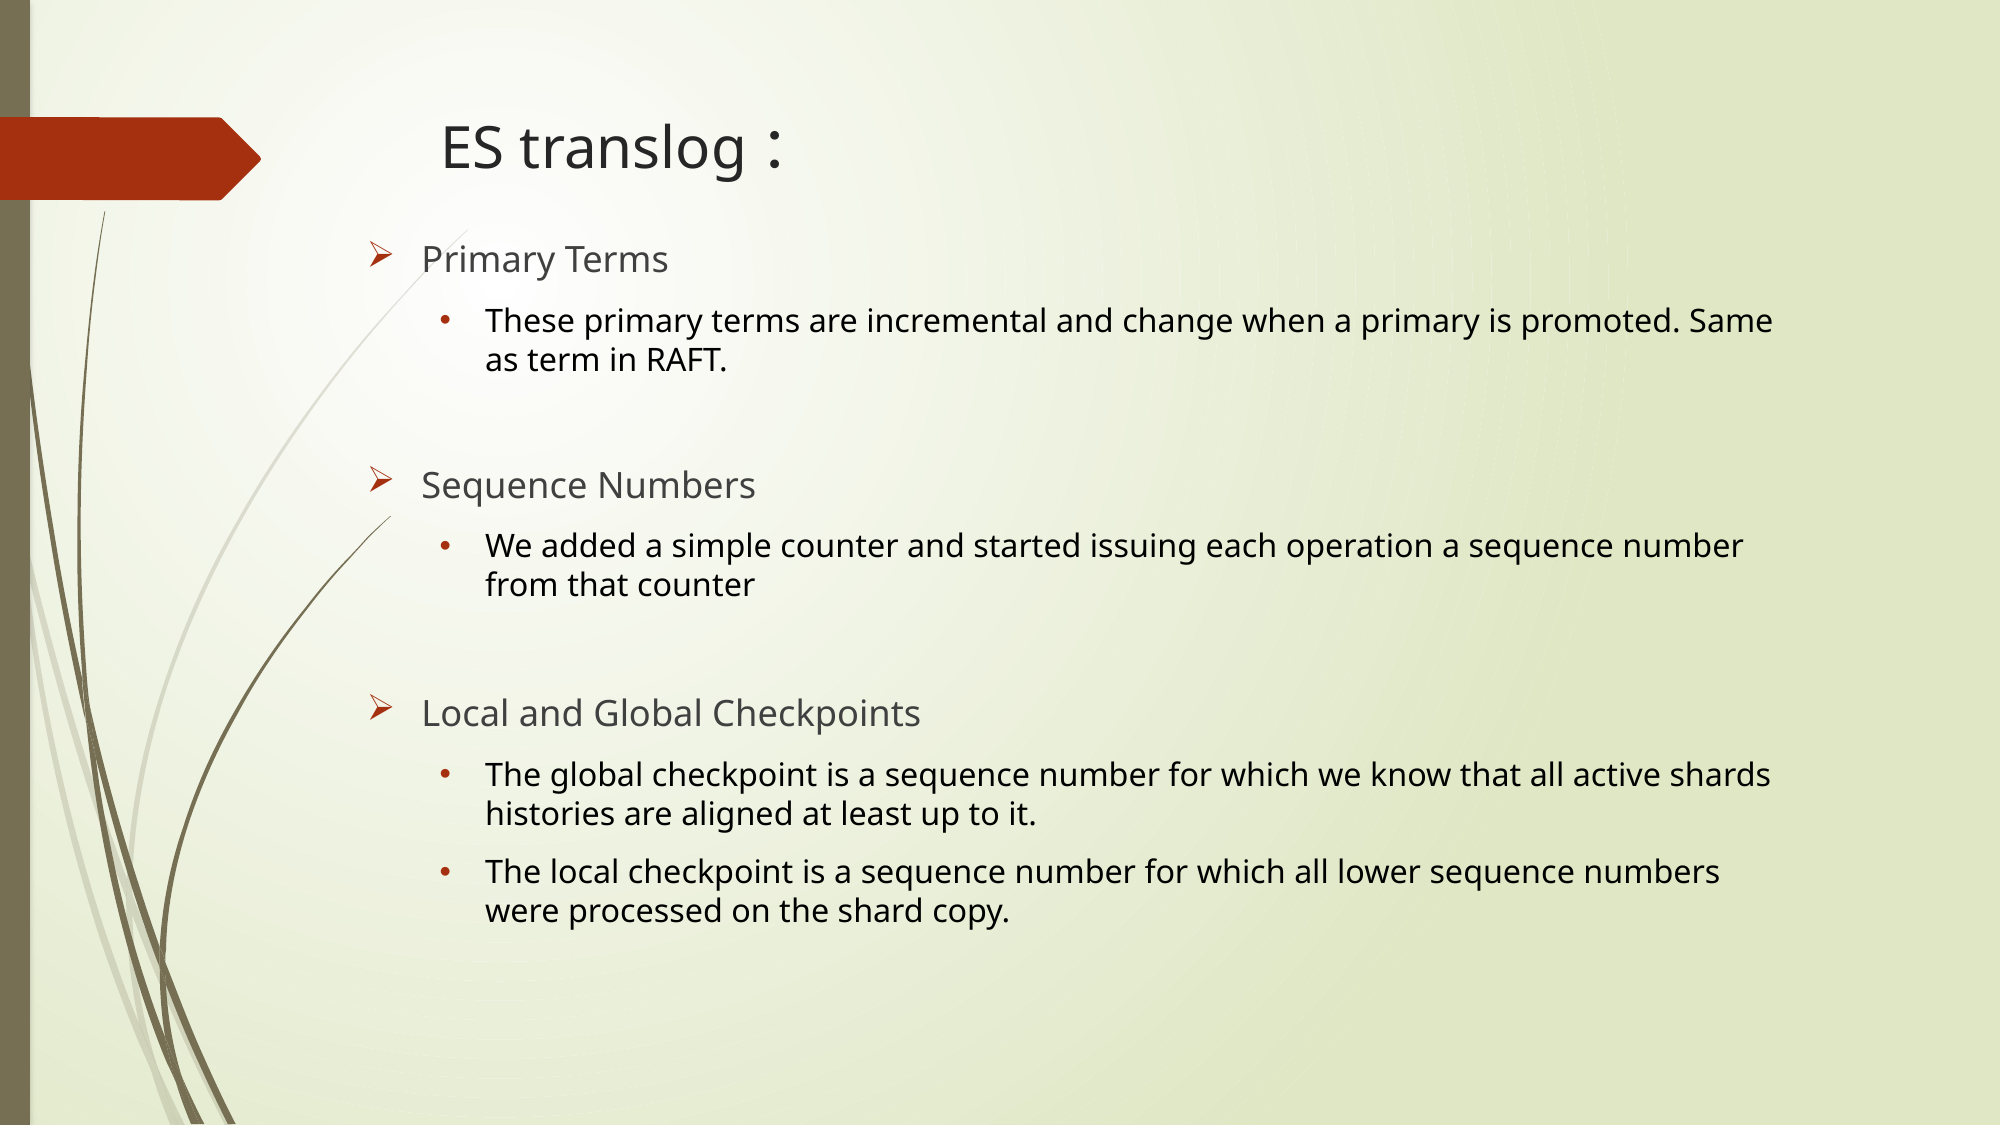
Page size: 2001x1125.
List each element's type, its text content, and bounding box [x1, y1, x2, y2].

title ES translog： [425, 102, 1888, 313]
list Primary Terms These primary terms are incremental and change when a primary is promoted. Same as term in RAFT. Sequence Numbers We added a simple counter and started issuing each operation a sequence number from that counter Local and Global Checkpoints The global checkpoint is a sequence number for which we know that all active shards histories are aligned at least up to it. The local checkpoint is a sequence number for which all lower sequence numbers were processed on the shard copy. [351, 229, 1794, 943]
